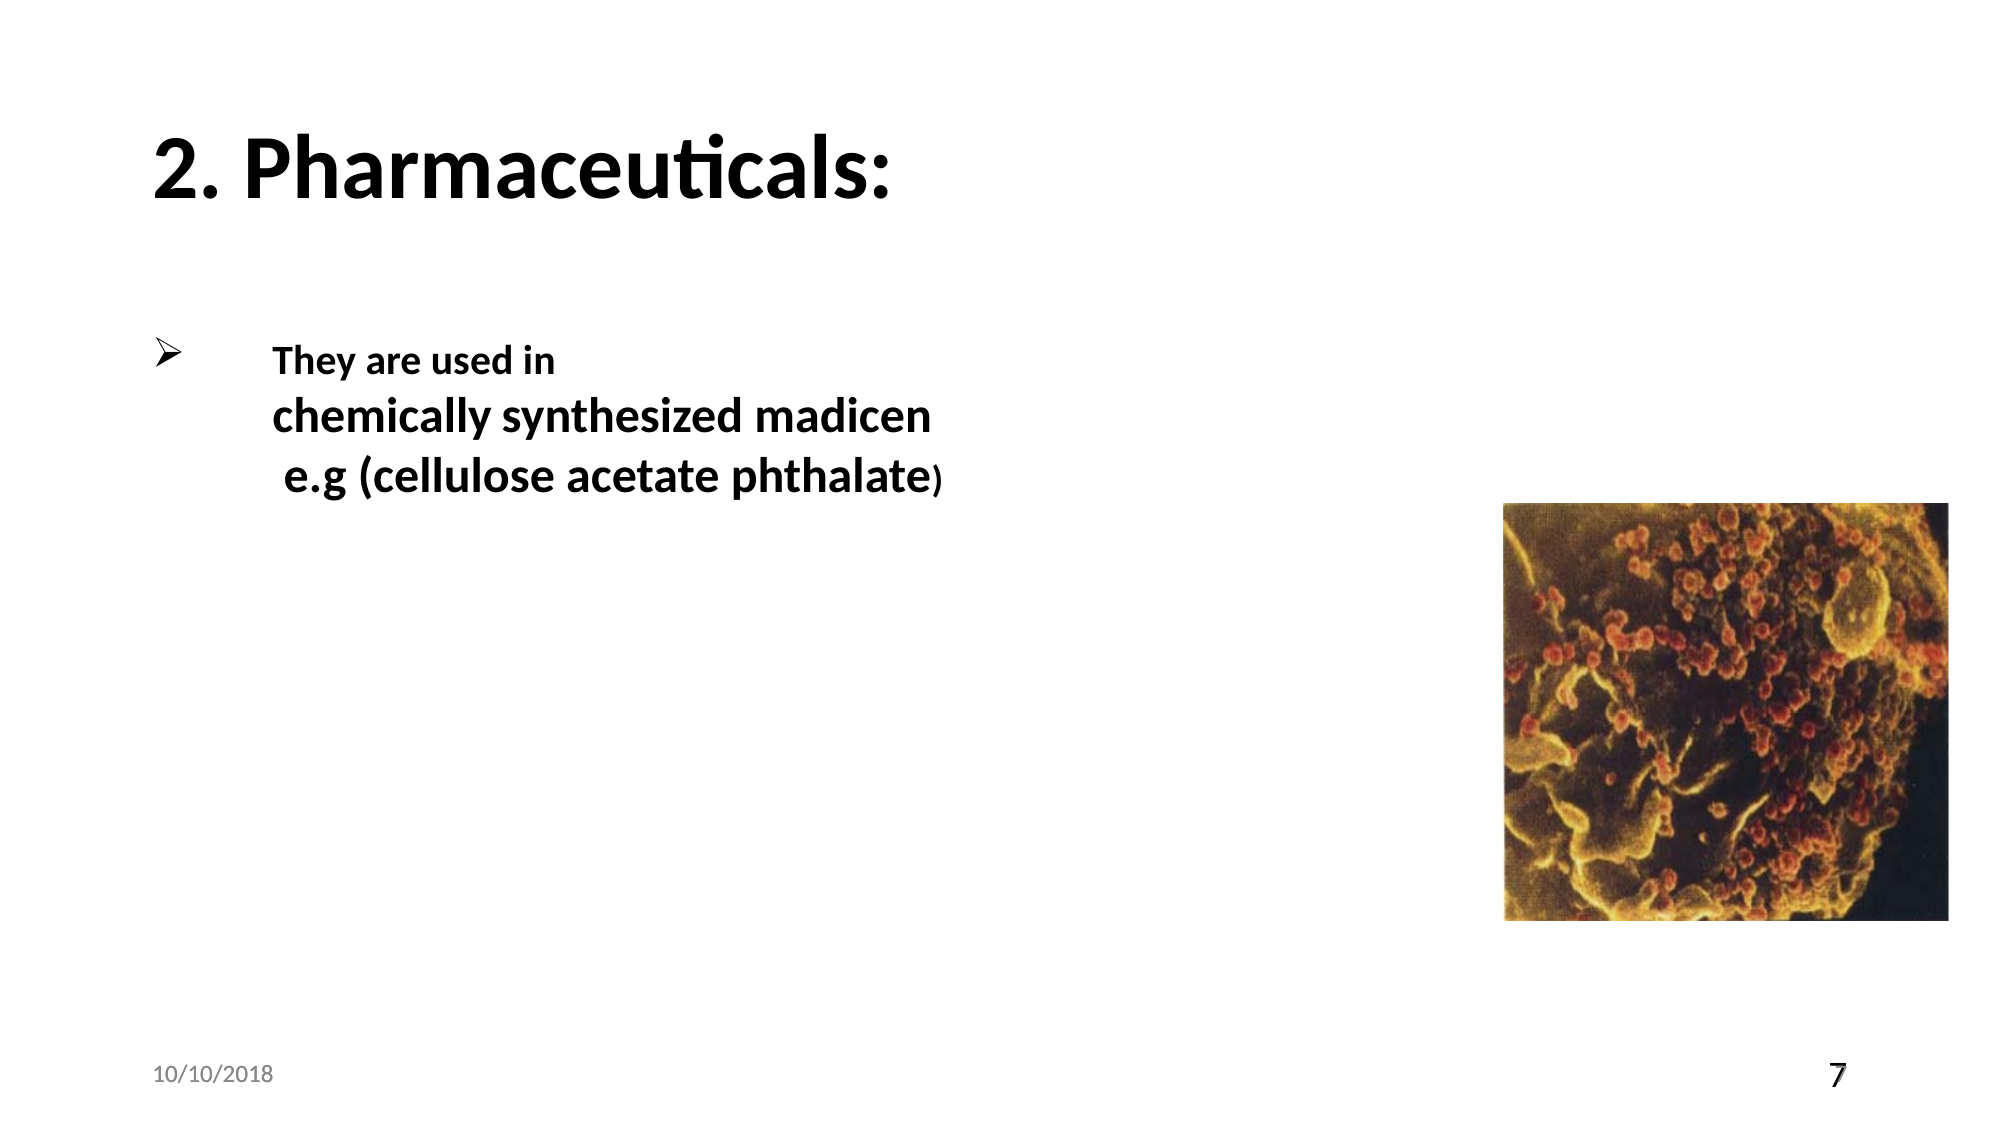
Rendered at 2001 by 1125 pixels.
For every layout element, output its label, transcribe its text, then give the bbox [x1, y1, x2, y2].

title 2. Pharmaceuticals: [137, 59, 1863, 278]
slide_number 7 [1412, 1042, 1863, 1103]
list They are used in chemically synthesized madicen e.g (cellulose acetate phthalate) [137, 324, 1088, 1039]
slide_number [137, 1042, 588, 1103]
picture [1499, 499, 1955, 928]
